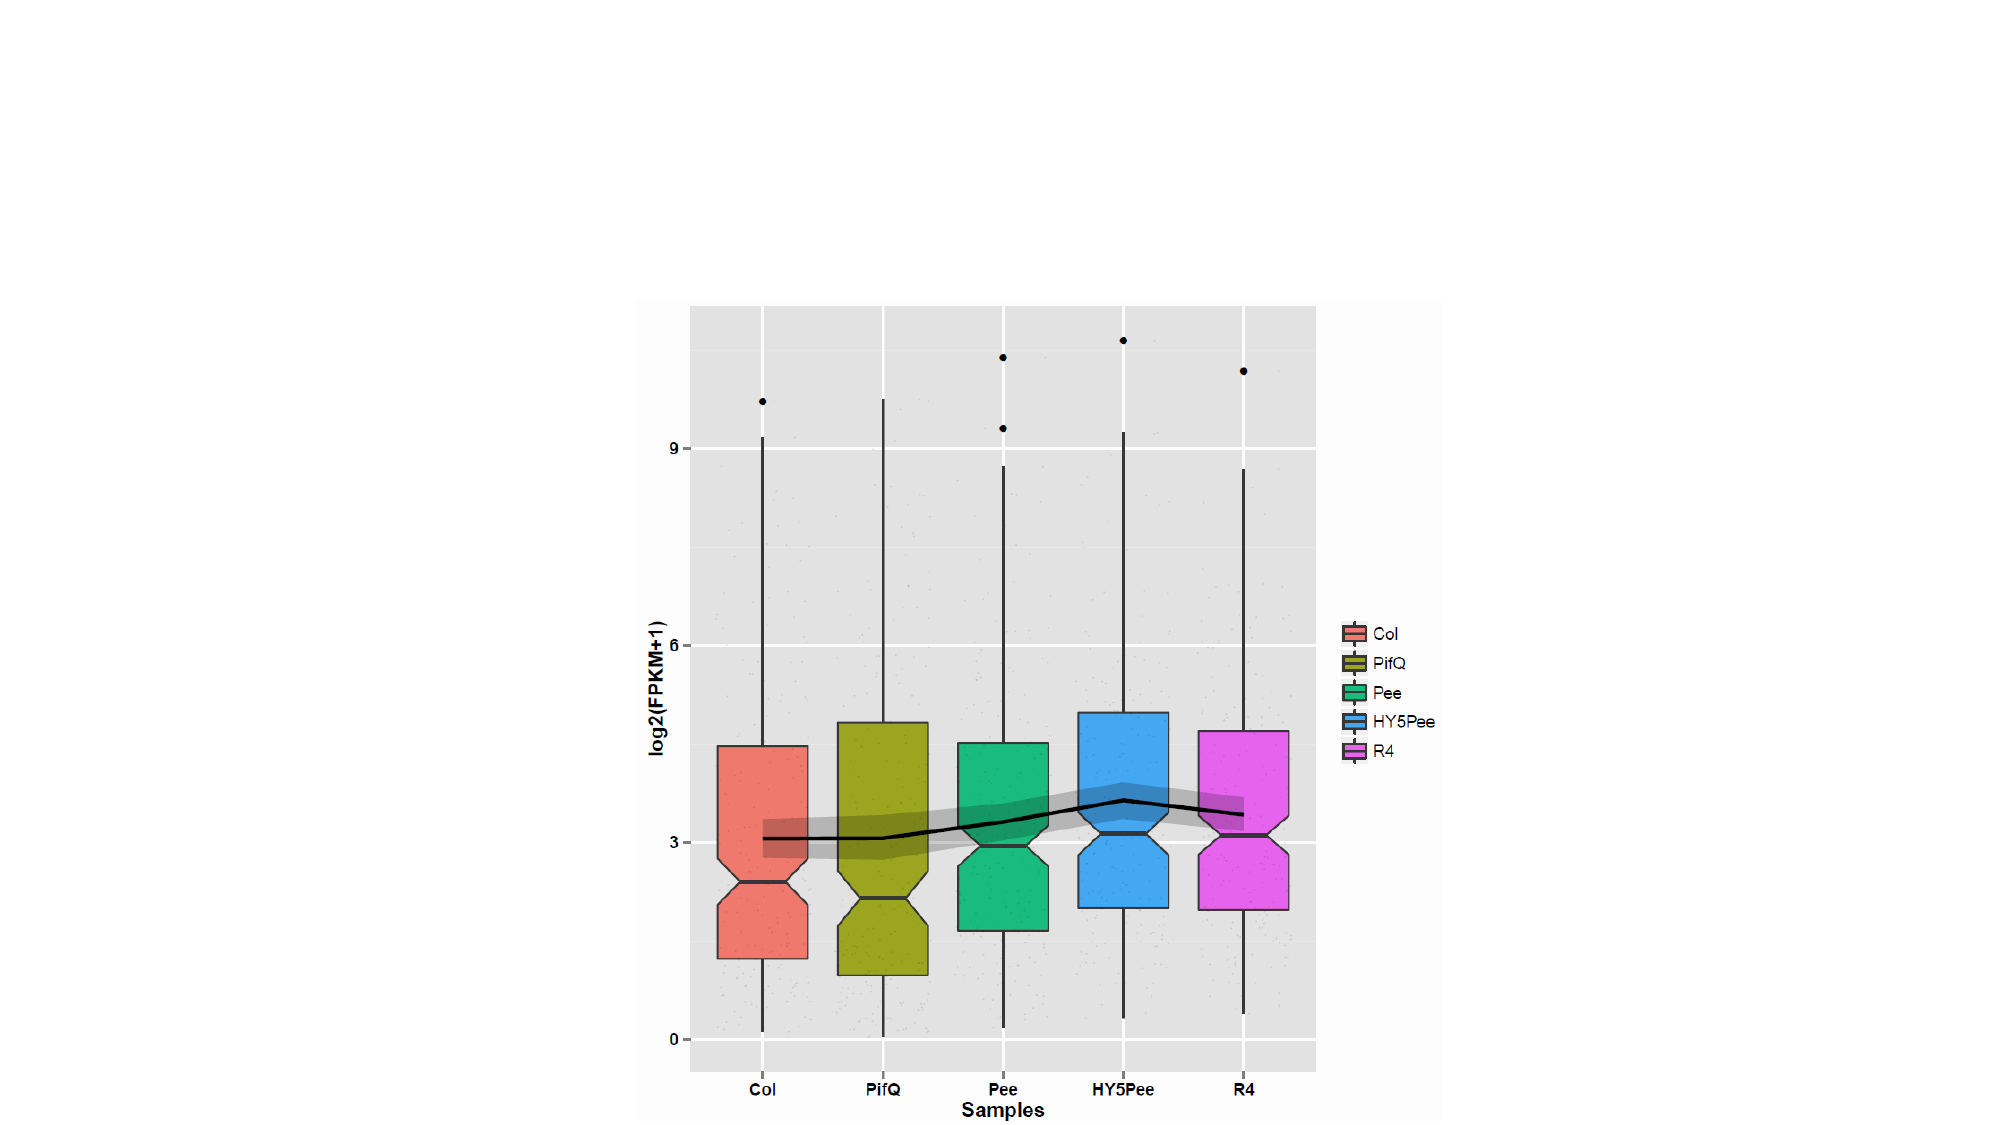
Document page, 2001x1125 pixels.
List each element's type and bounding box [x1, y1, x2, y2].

picture [635, 299, 1443, 1121]
